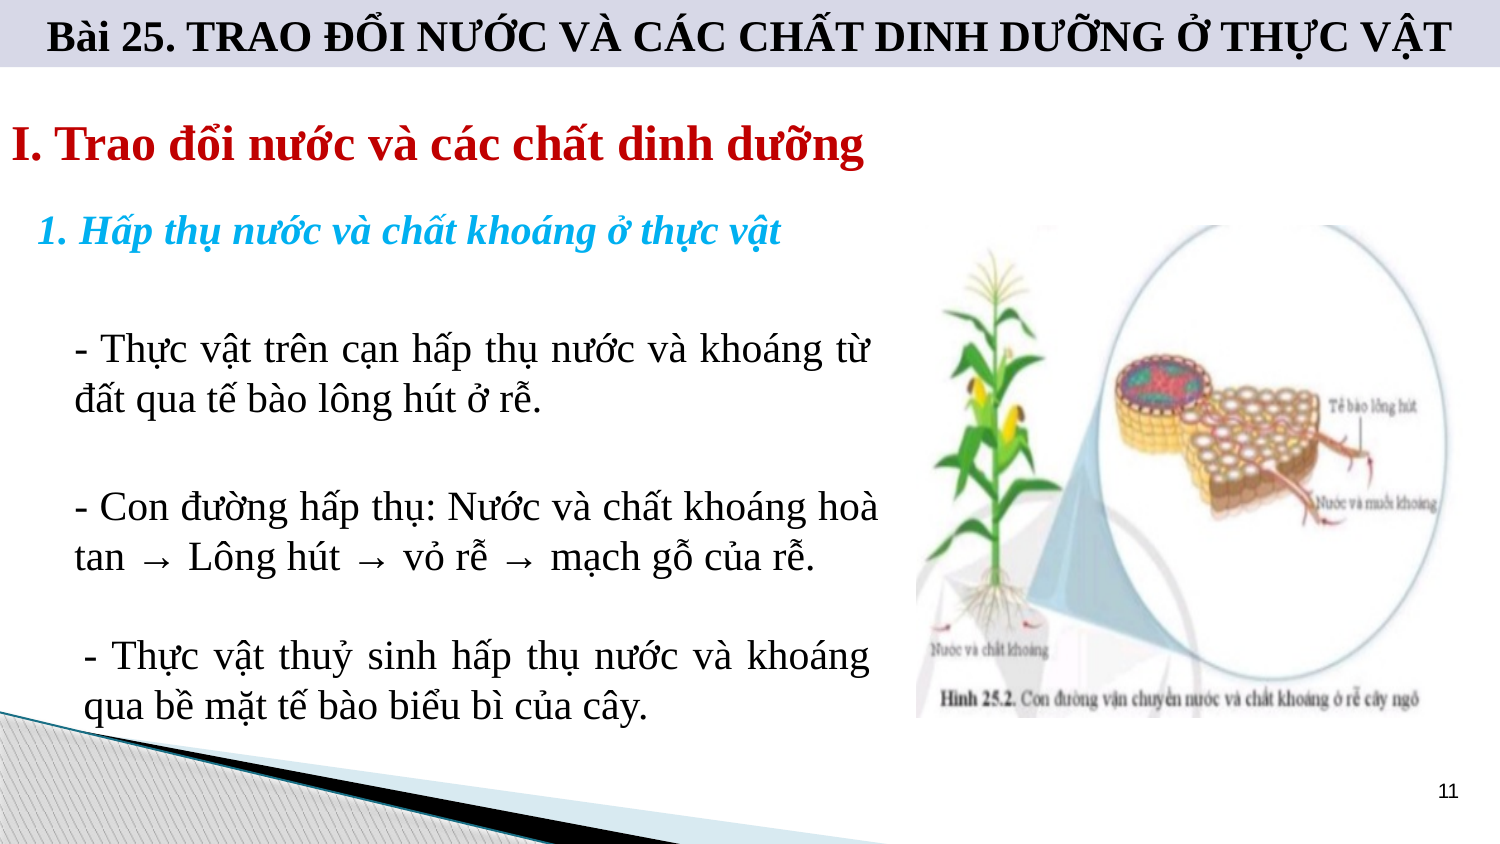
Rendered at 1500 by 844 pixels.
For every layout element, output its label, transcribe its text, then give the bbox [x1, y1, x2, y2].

text_box 1. Hấp thụ nước và chất khoáng ở thực vật [22, 170, 796, 261]
slide_number 11 [1395, 736, 1500, 844]
picture [915, 225, 1466, 718]
text_box - Con đường hấp thụ: Nước và chất khoáng hoà tan → Lông hút → vỏ rễ → mạch gỗ của rễ. [59, 471, 894, 587]
text_box - Thực vật trên cạn hấp thụ nước và khoáng từ đất qua tế bào lông hút ở rễ. [59, 312, 886, 428]
text_box Bài 25. TRAO ĐỔI NƯỚC VÀ CÁC CHẤT DINH DƯỠNG Ở THỰC VẬT [0, 0, 1500, 68]
text_box I. Trao đổi nước và các chất dinh dưỡng [11, 94, 1068, 171]
text_box - Thực vật thuỷ sinh hấp thụ nước và khoáng qua bề mặt tế bào biểu bì của cây. [68, 620, 886, 736]
